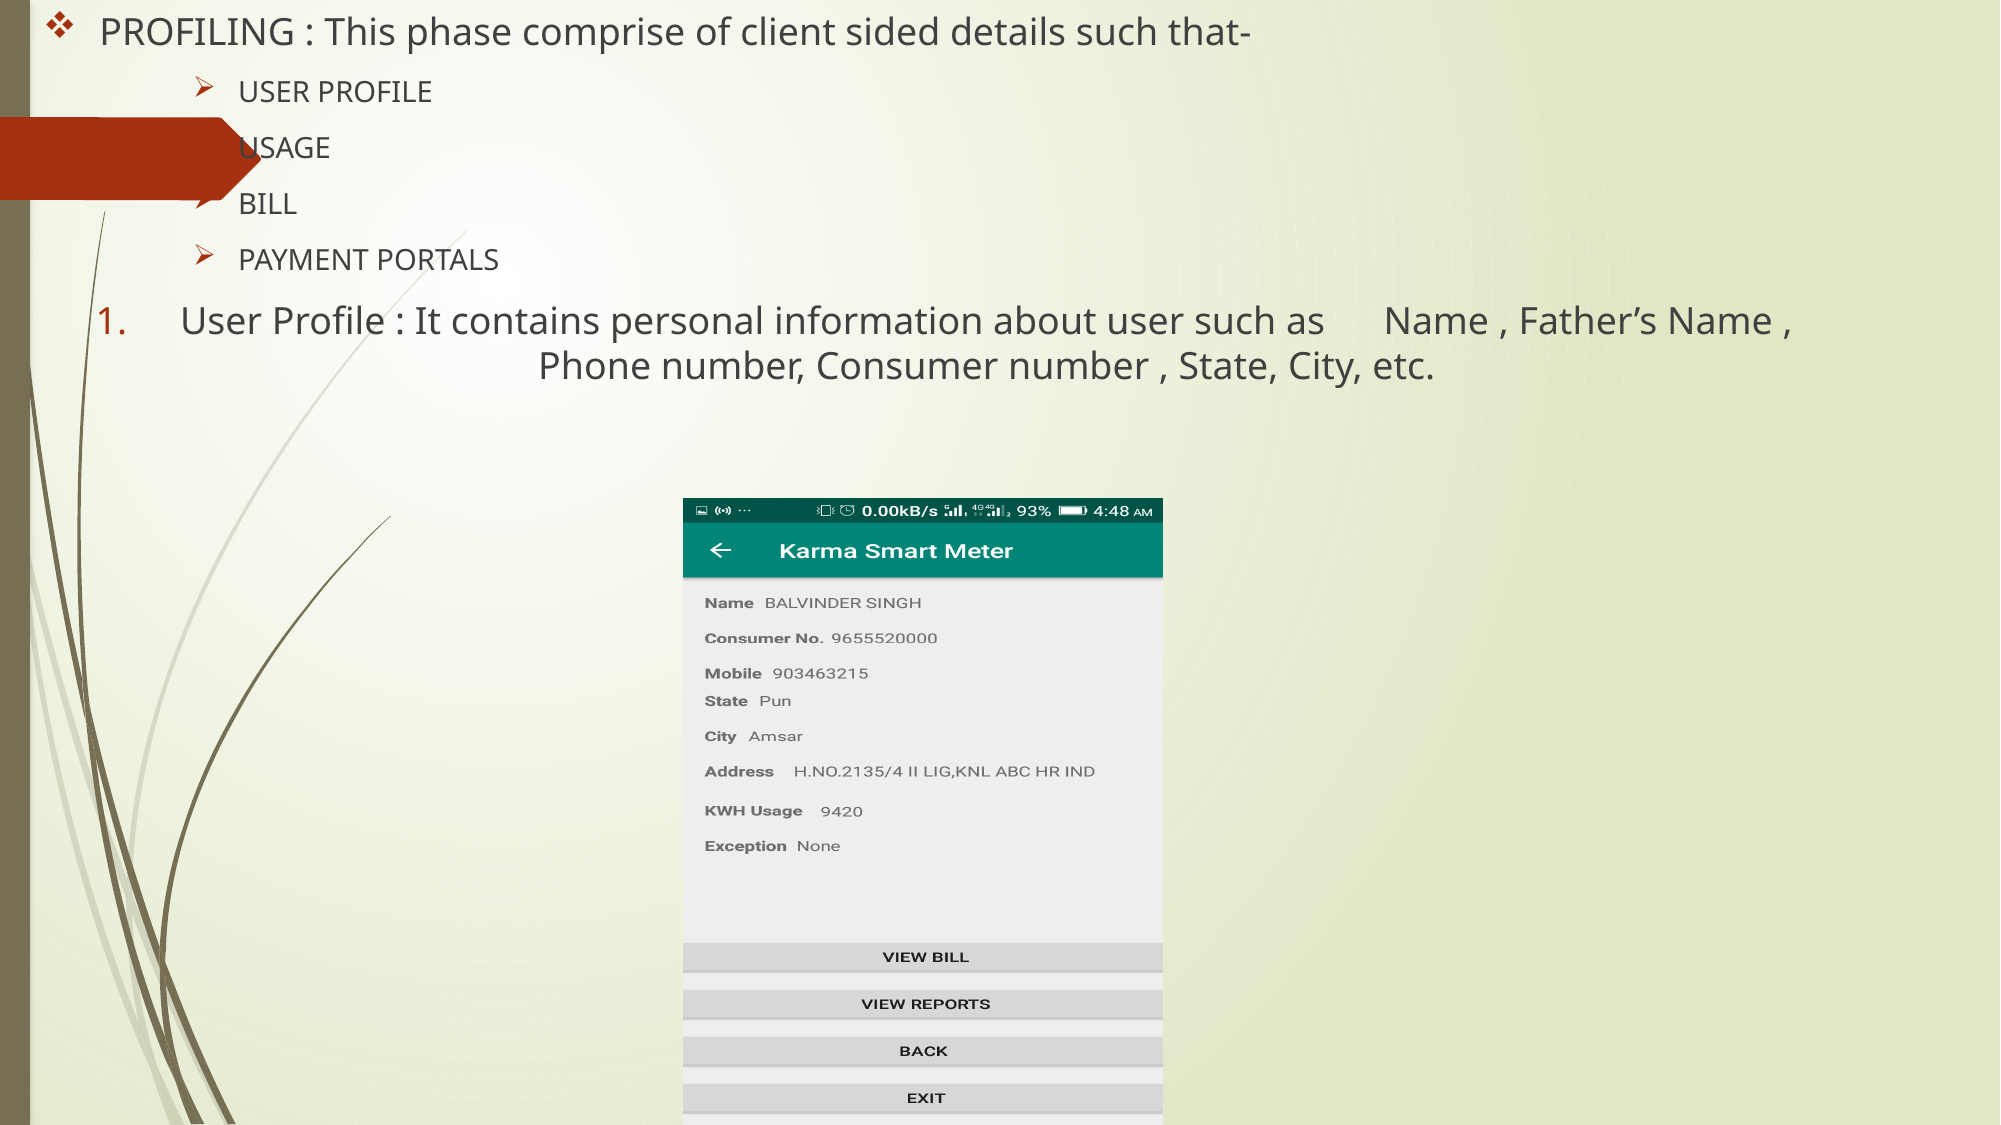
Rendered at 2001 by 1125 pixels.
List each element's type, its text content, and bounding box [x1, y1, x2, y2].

picture [683, 498, 1163, 1125]
list PROFILING : This phase comprise of client sided details such that- USER PROFILE USAGE BILL PAYMENT PORTALS User Profile : It contains personal information about user such as Name , Father’s Name , Phone number, Consumer number , State, City, etc. [28, 0, 1862, 1125]
